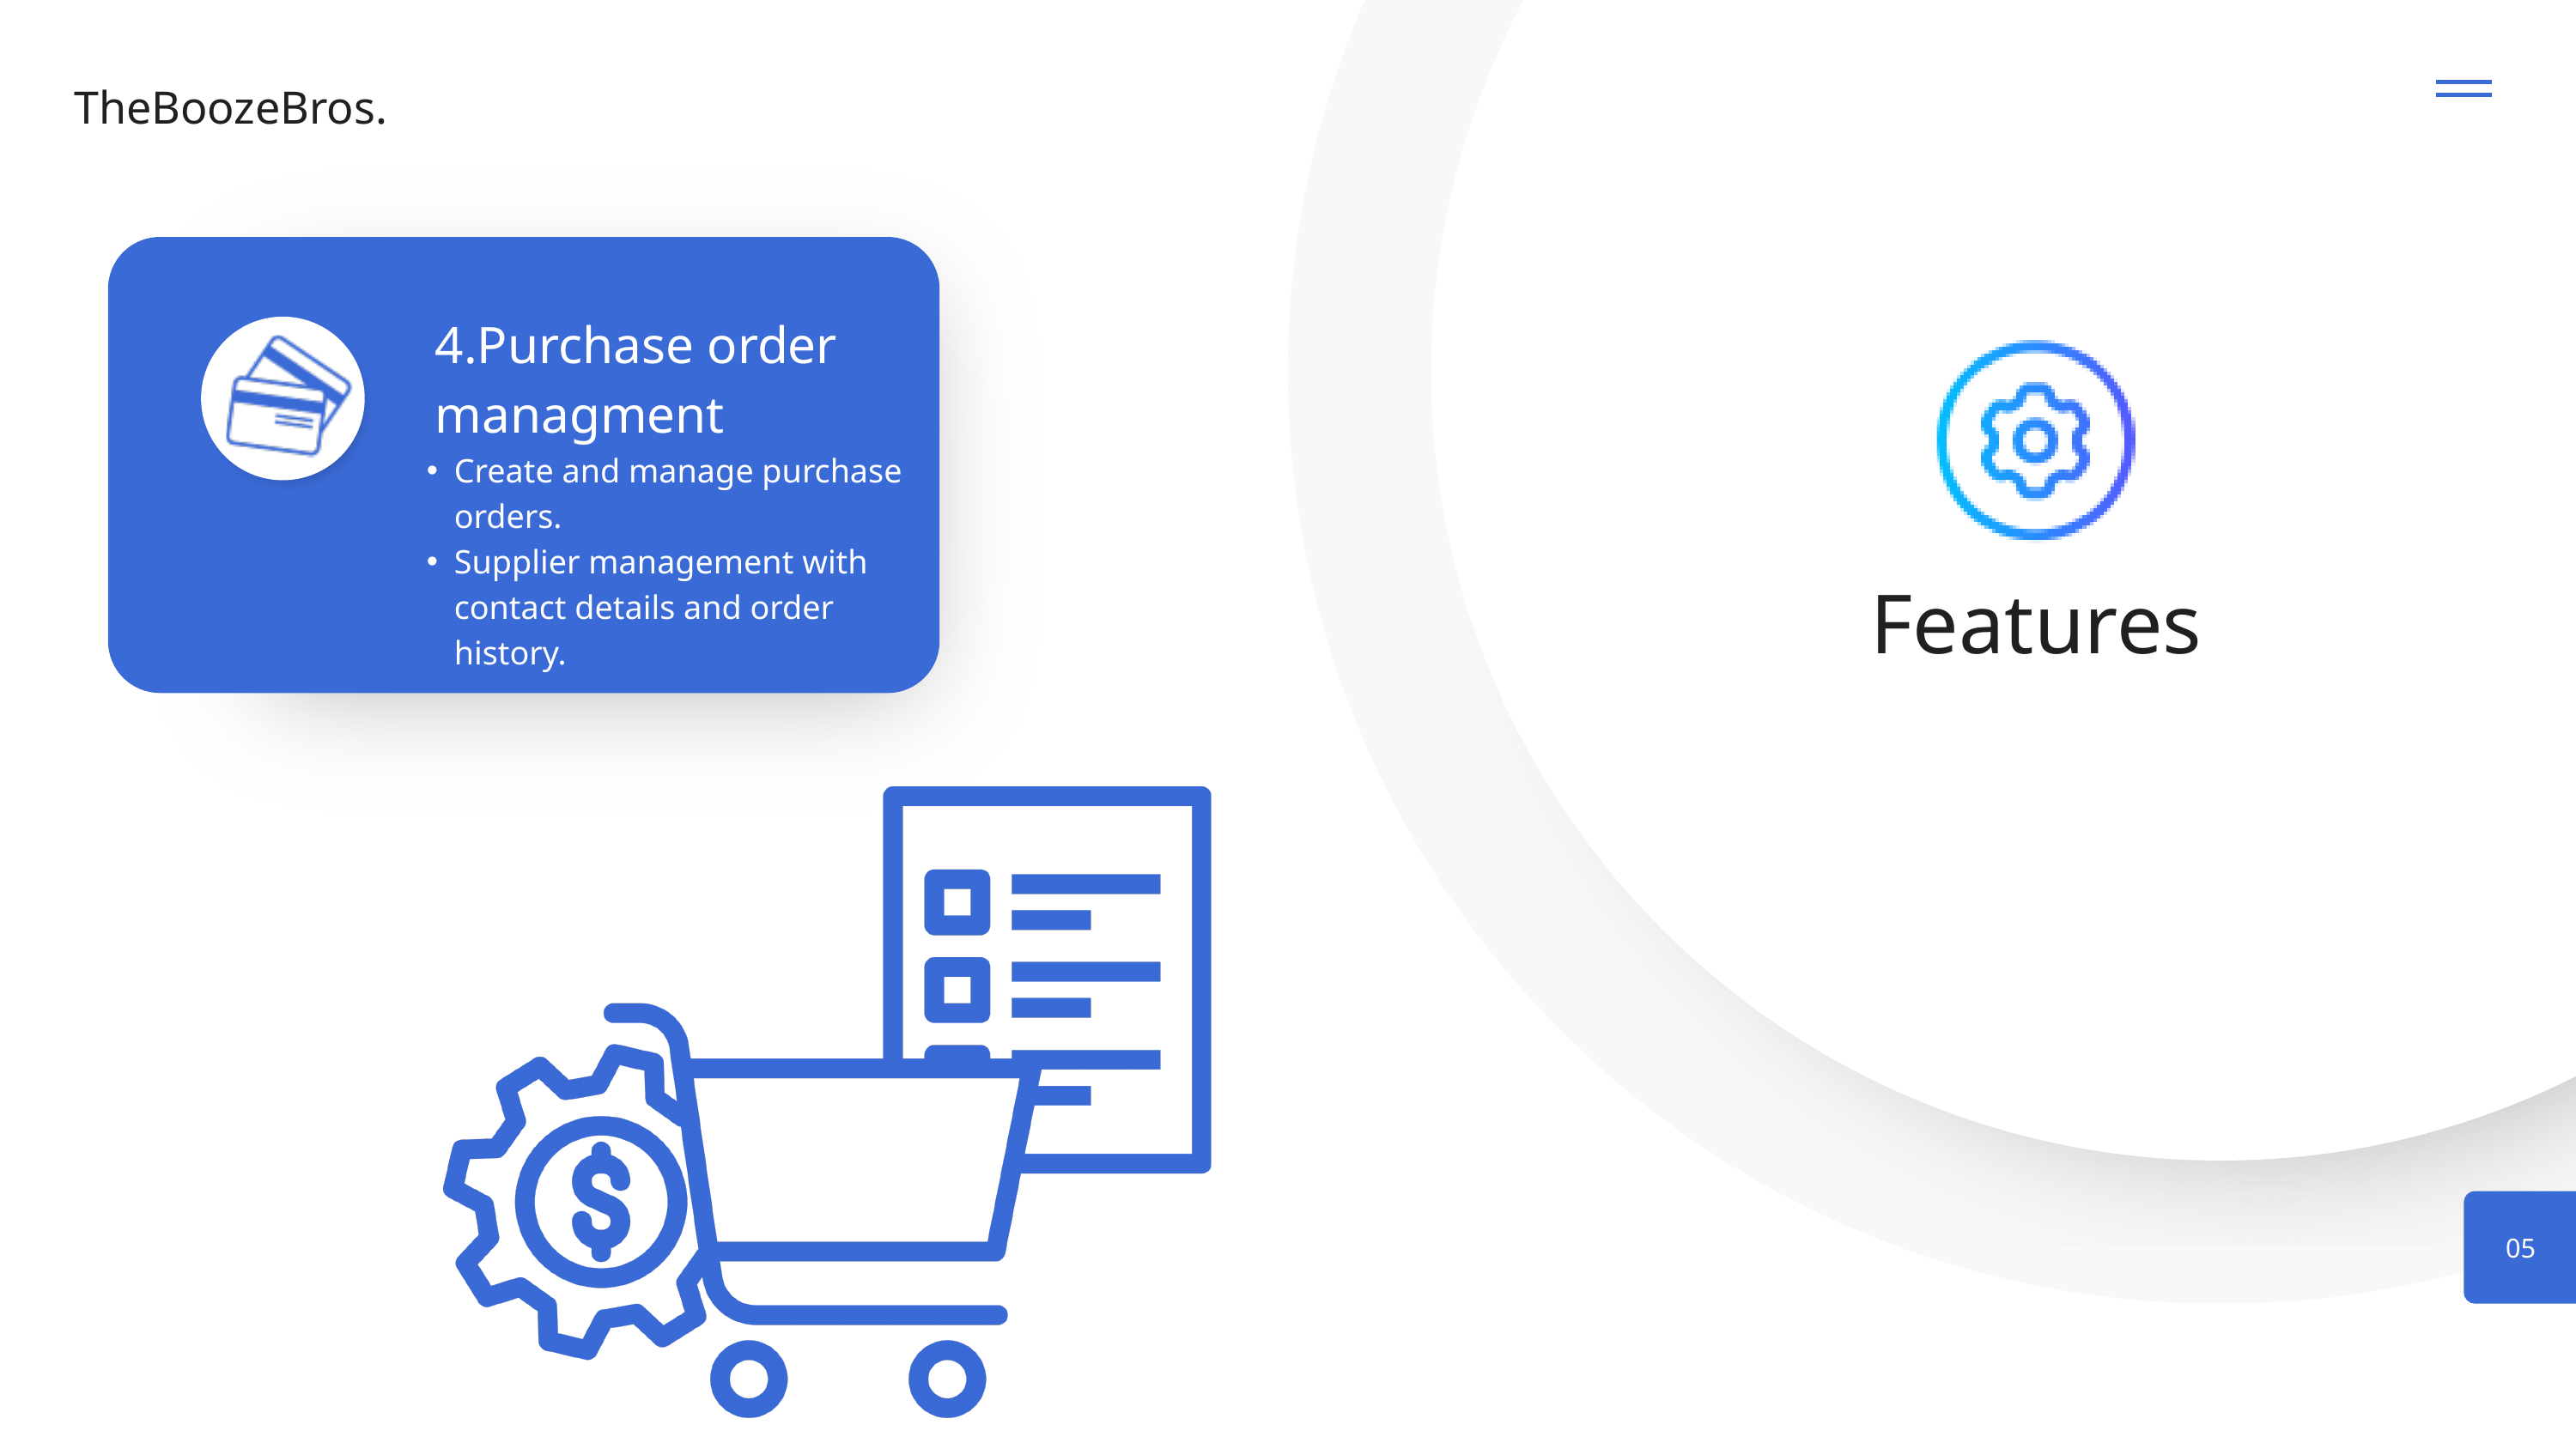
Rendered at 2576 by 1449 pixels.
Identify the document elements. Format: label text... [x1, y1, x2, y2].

text_box [442, 786, 1212, 1418]
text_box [107, 236, 940, 694]
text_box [2464, 1191, 2576, 1304]
text_box TheBoozeBros. [74, 70, 442, 133]
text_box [200, 316, 365, 481]
text_box [141, 167, 1043, 815]
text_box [1431, 0, 2576, 1161]
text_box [1287, 0, 2576, 1304]
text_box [2435, 79, 2493, 84]
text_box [2435, 92, 2493, 97]
